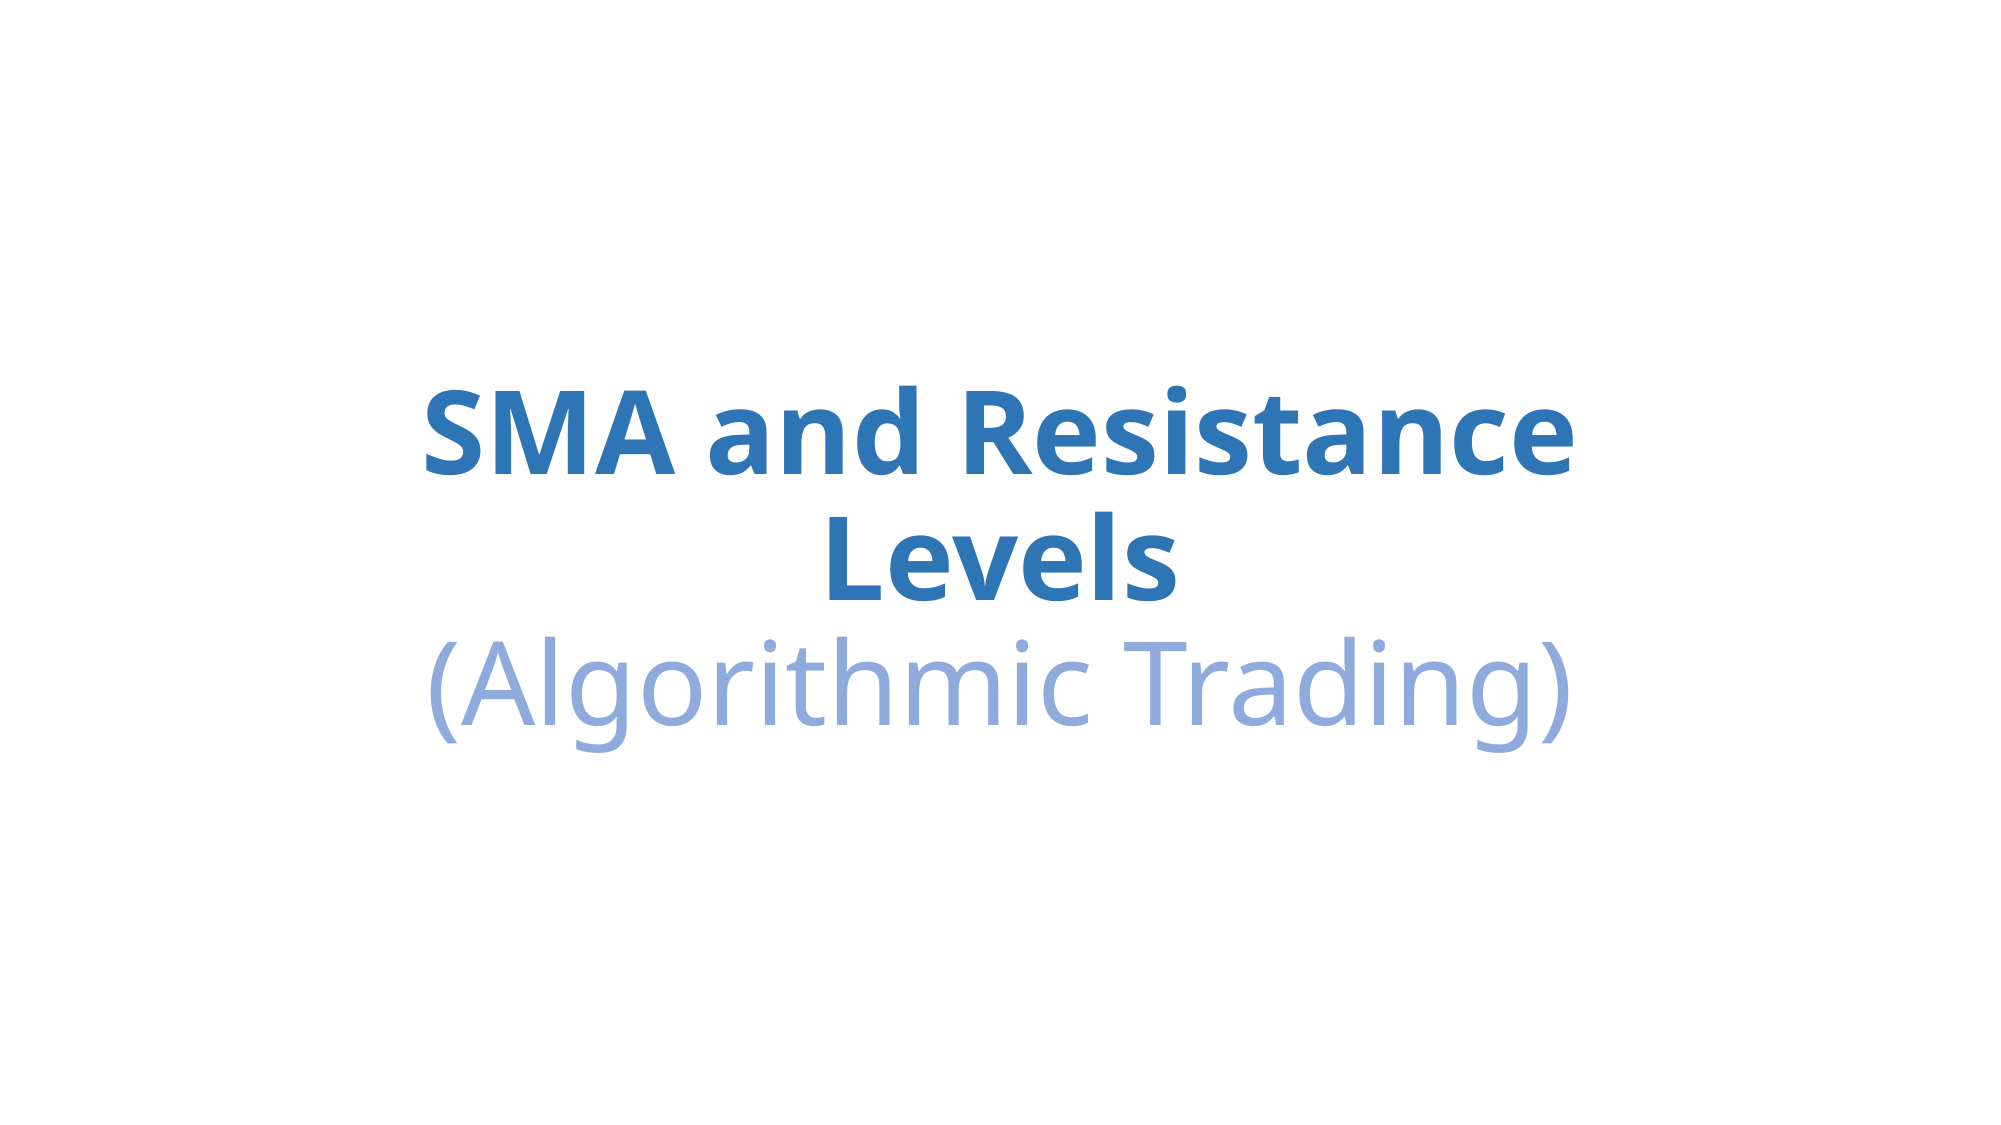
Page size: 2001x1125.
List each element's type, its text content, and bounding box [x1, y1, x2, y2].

title SMA and Resistance Levels (Algorithmic Trading) [211, 366, 1789, 759]
